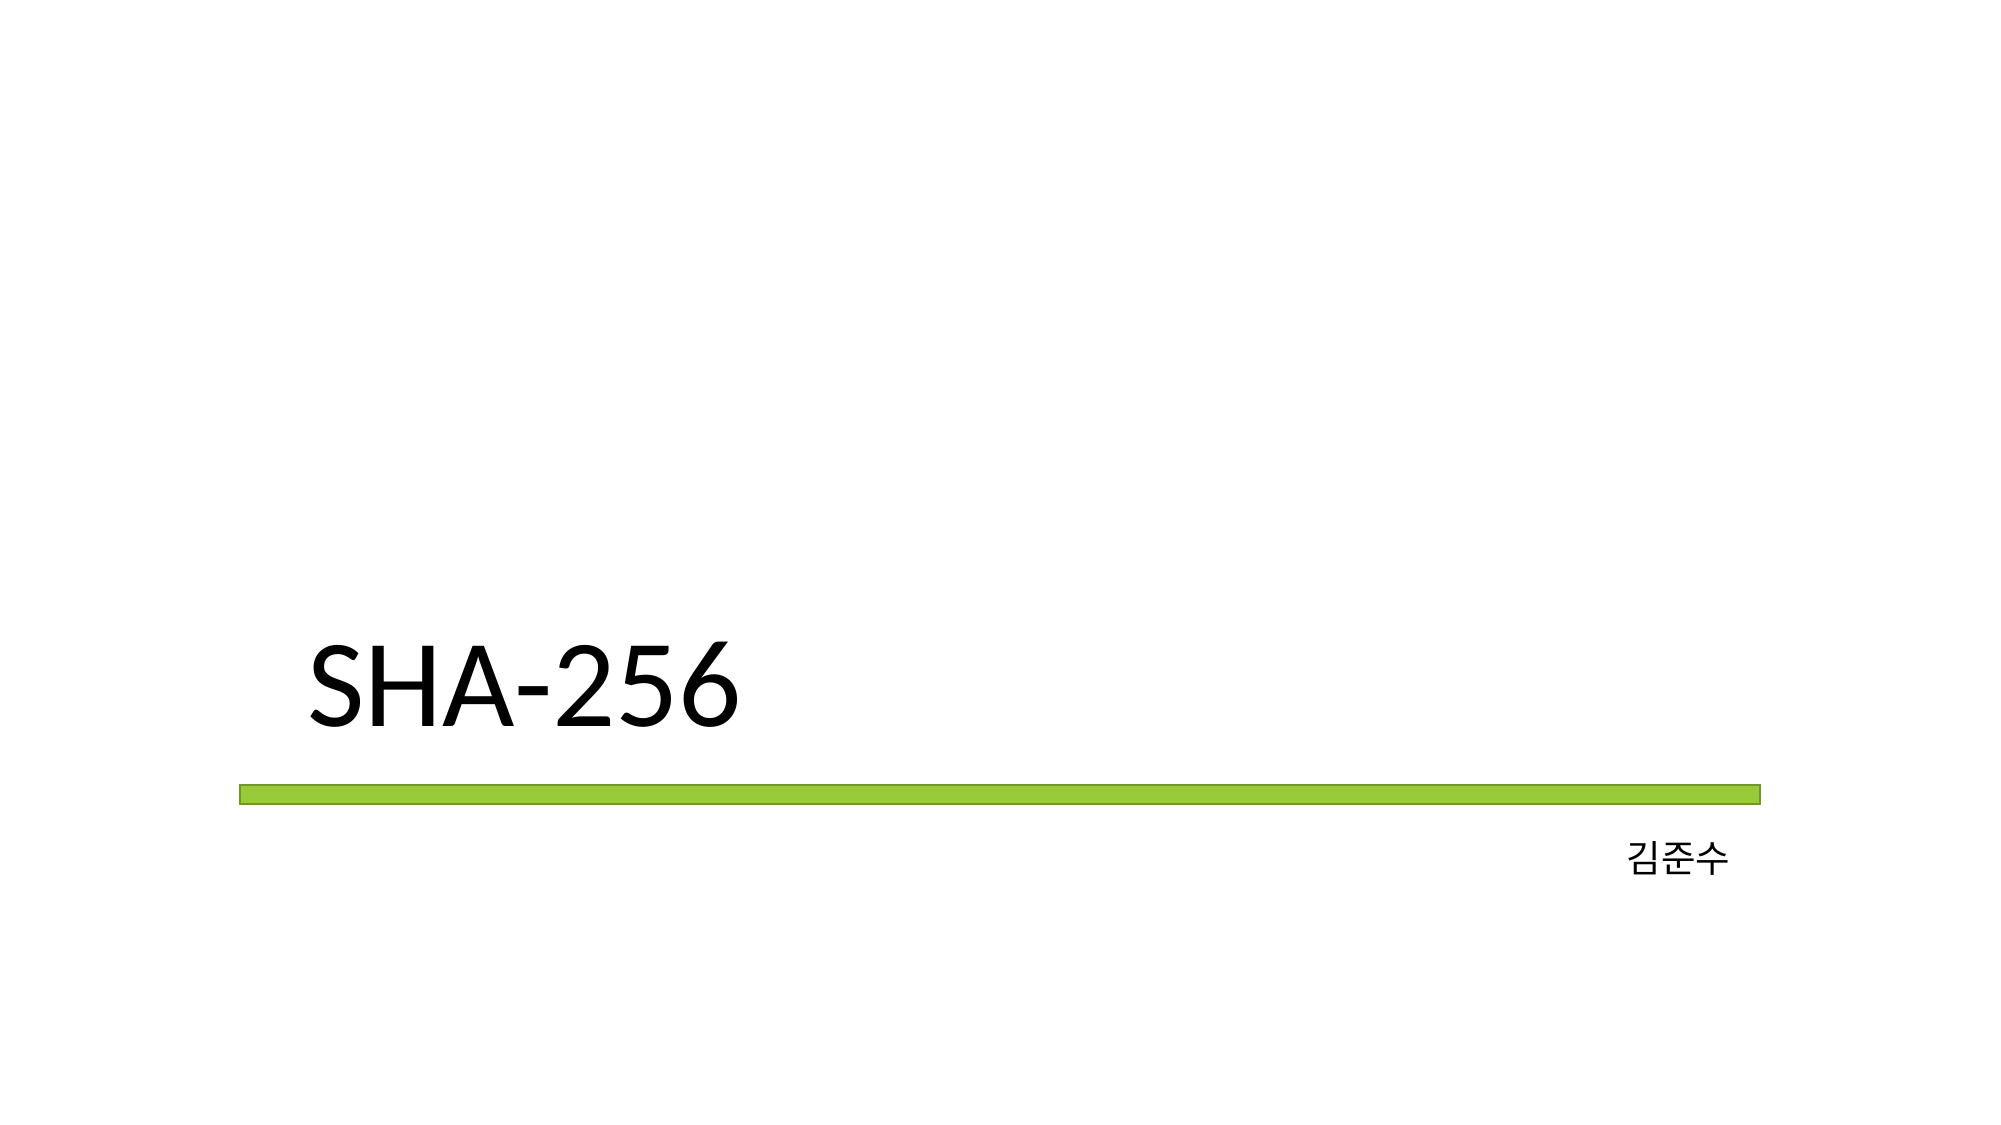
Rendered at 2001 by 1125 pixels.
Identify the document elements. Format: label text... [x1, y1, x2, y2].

text_box SHA-256 [292, 594, 758, 759]
text_box [239, 784, 1761, 805]
text_box 김준수 [1611, 828, 1746, 888]
